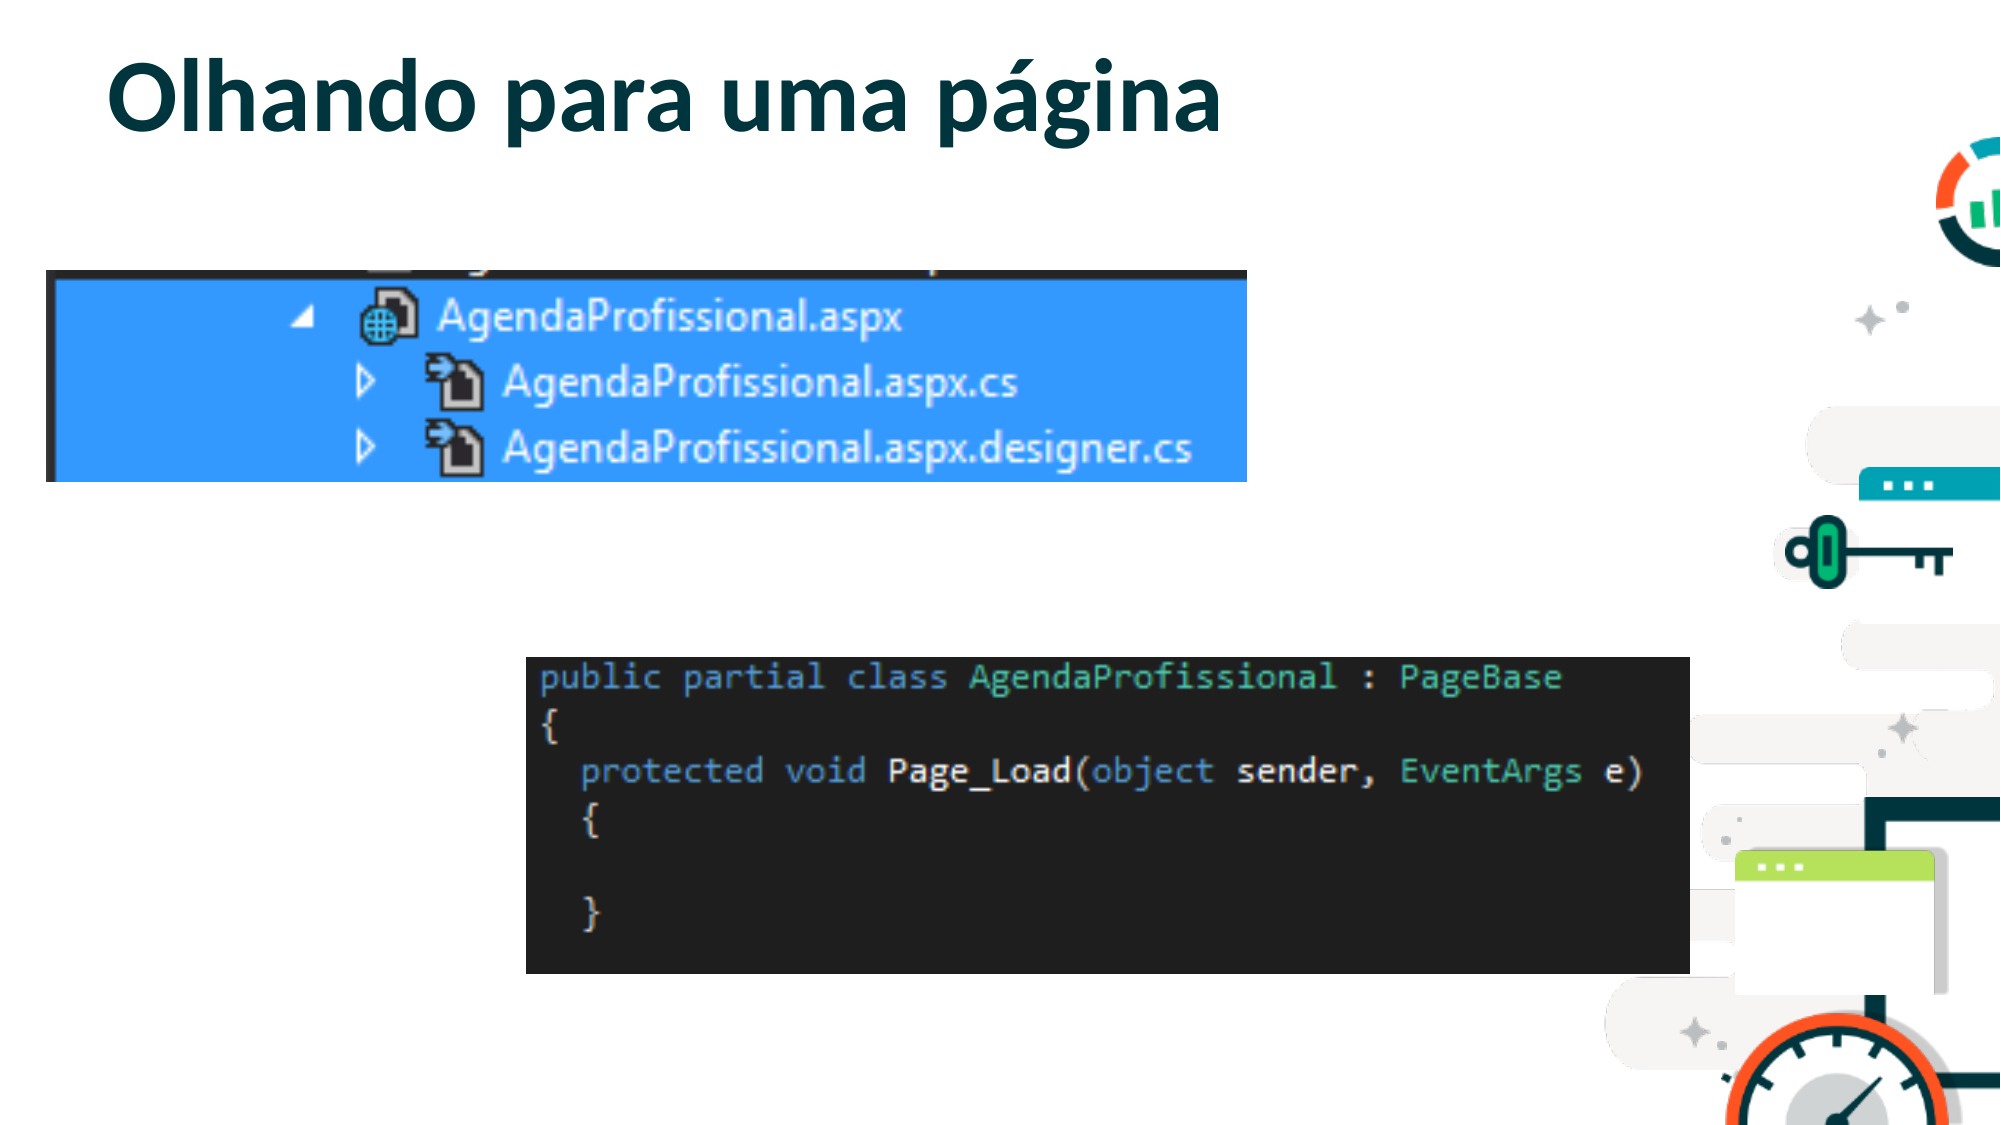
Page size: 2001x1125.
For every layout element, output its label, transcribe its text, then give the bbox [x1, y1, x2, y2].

picture [1936, 137, 2000, 267]
picture [1854, 304, 1886, 336]
picture [1896, 301, 1909, 313]
picture [46, 270, 1247, 482]
picture [526, 406, 2000, 1125]
title Olhando para uma página [93, 0, 1736, 197]
